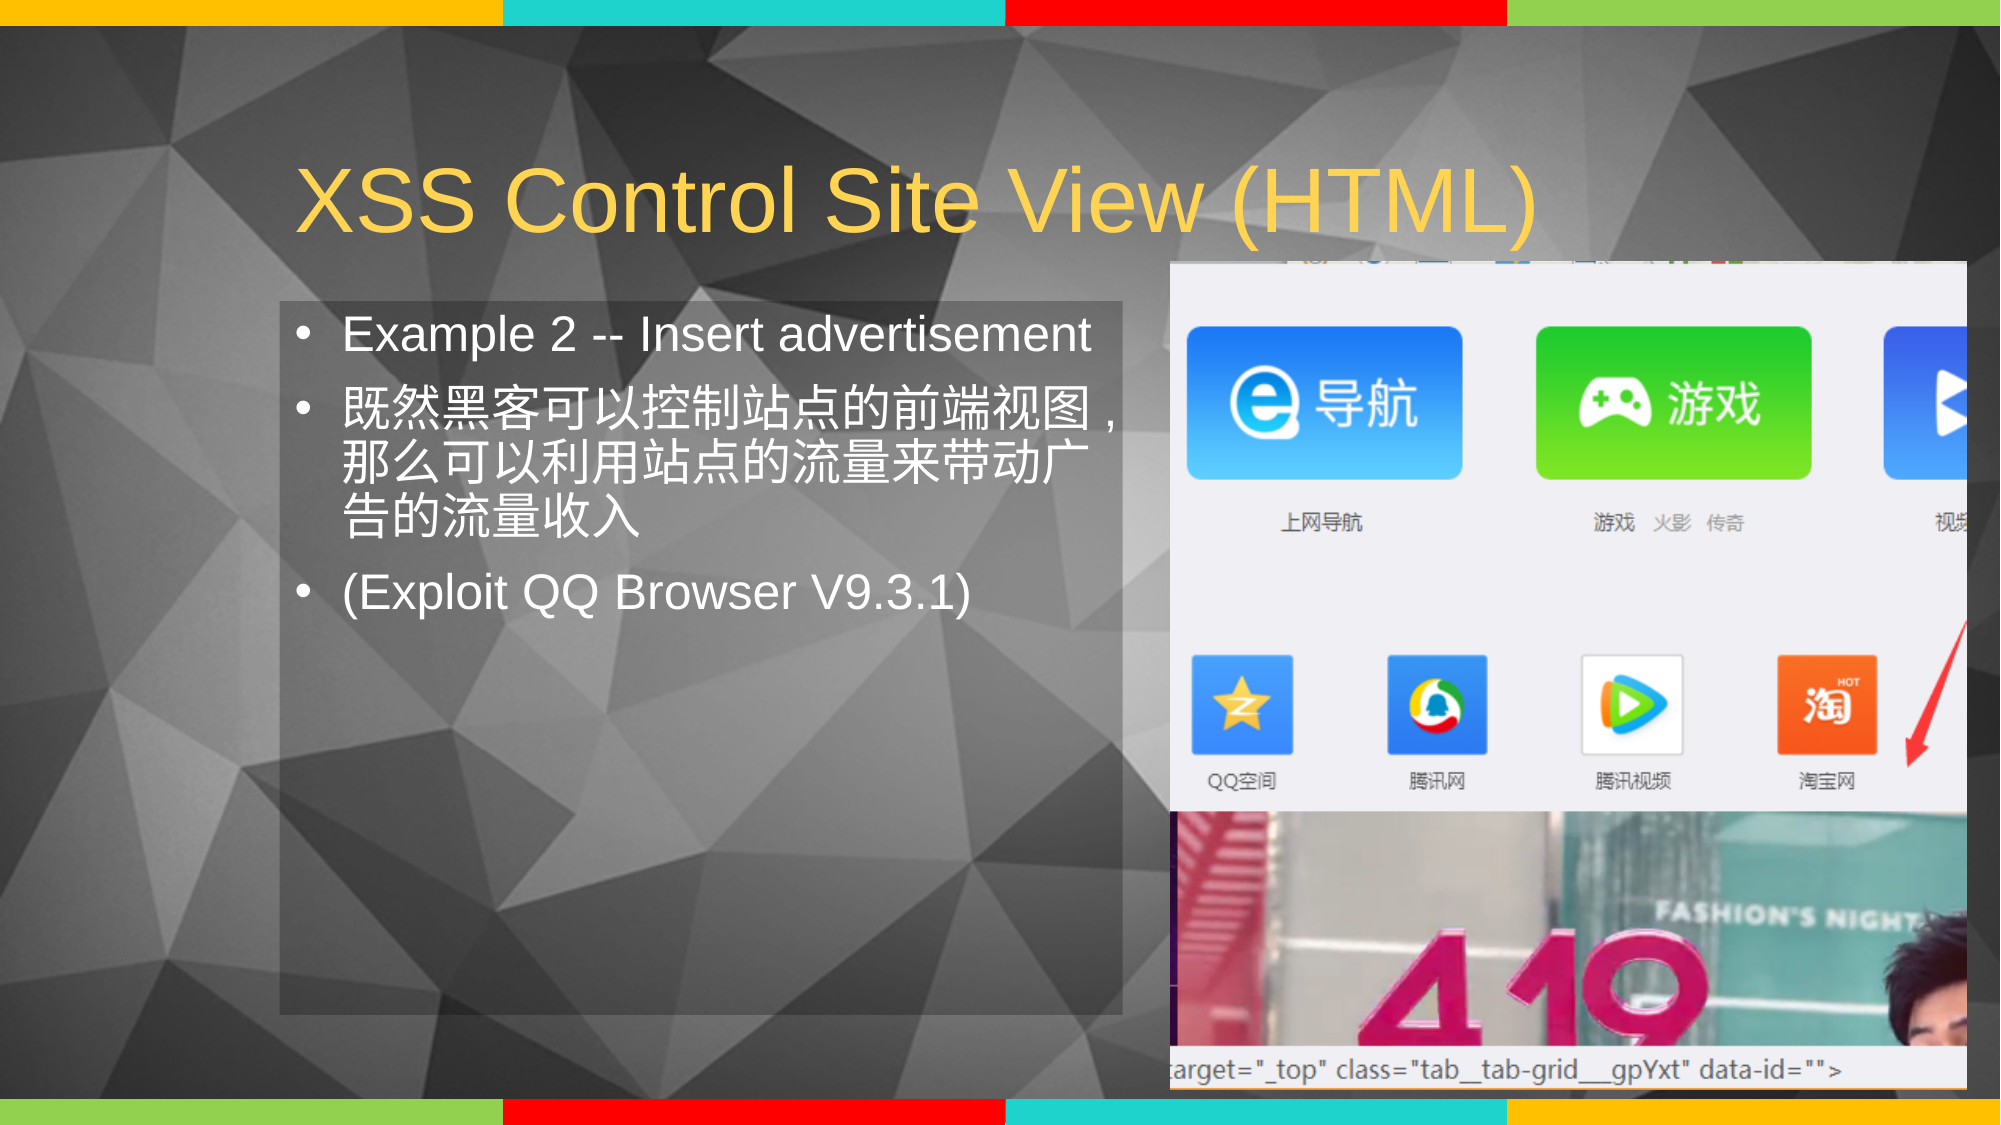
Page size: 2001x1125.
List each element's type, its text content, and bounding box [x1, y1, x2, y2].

picture [0, 0, 2001, 1125]
title XSS Control Site View (HTML) [279, 126, 1603, 279]
list Example 2 -- Insert advertisement 既然黑客可以控制站点的前端视图,那么可以利用站点的流量来带动广告的流量收入 (Exploit QQ Browser V9.3.1) [279, 301, 1123, 1015]
